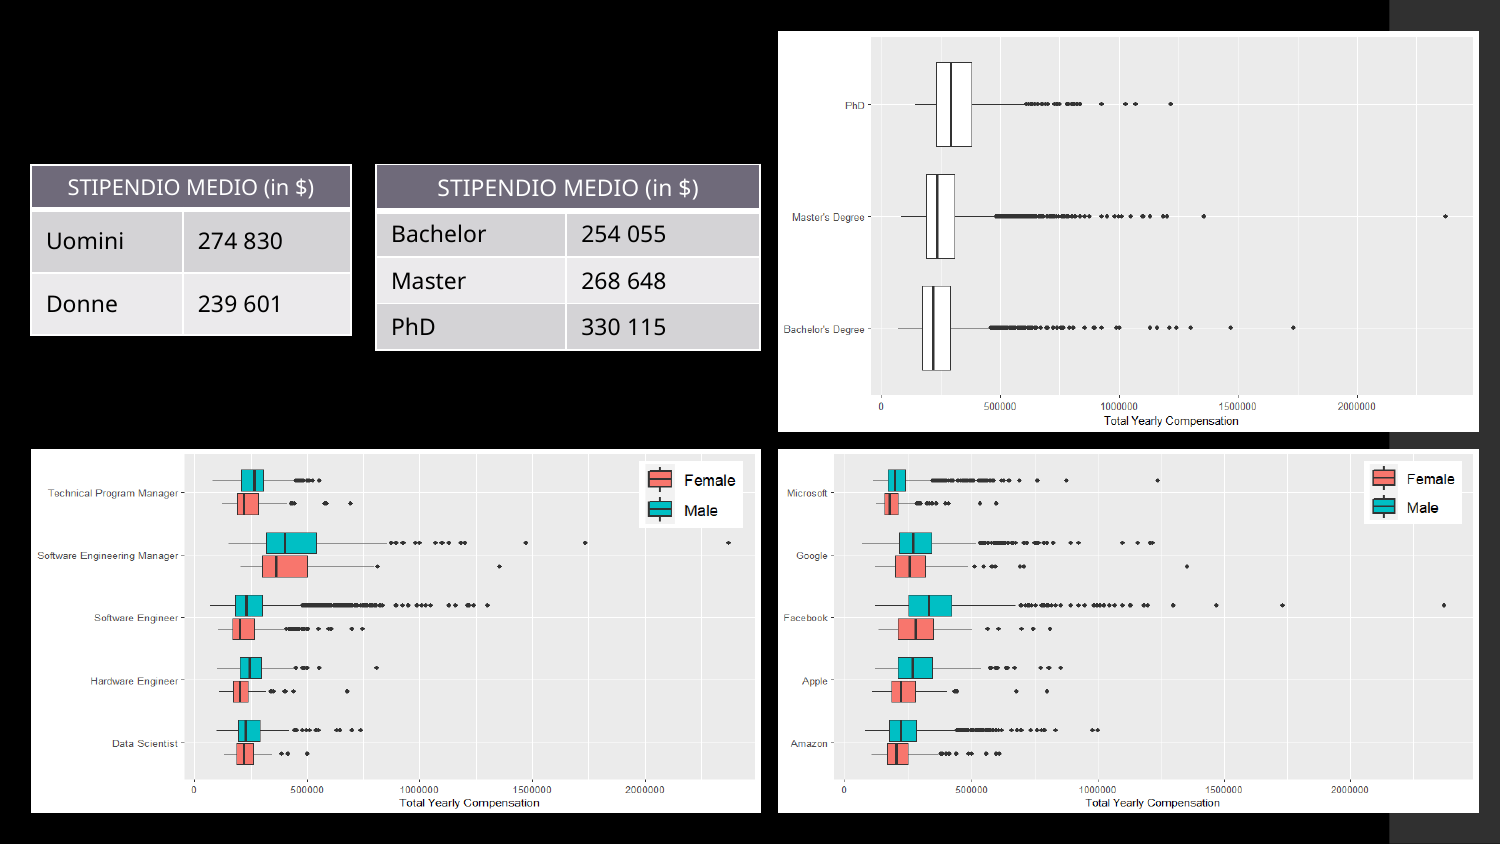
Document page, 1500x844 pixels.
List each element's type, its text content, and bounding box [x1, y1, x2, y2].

picture [778, 448, 1479, 813]
table_cell Donne [32, 274, 182, 334]
table_header STIPENDIO MEDIO (in $) [32, 166, 350, 207]
picture [778, 31, 1479, 432]
table_cell Bachelor [377, 214, 565, 256]
picture [30, 448, 761, 813]
table_cell PhD [377, 304, 565, 349]
table_cell Uomini [32, 212, 182, 272]
table_cell 330 115 [567, 304, 759, 349]
table_header STIPENDIO MEDIO (in $) [377, 165, 759, 208]
table_cell 254 055 [567, 214, 759, 256]
table_cell Master [377, 258, 565, 303]
table_cell 239 601 [184, 274, 350, 334]
table_cell 274 830 [184, 212, 350, 272]
table_cell 268 648 [567, 258, 759, 303]
